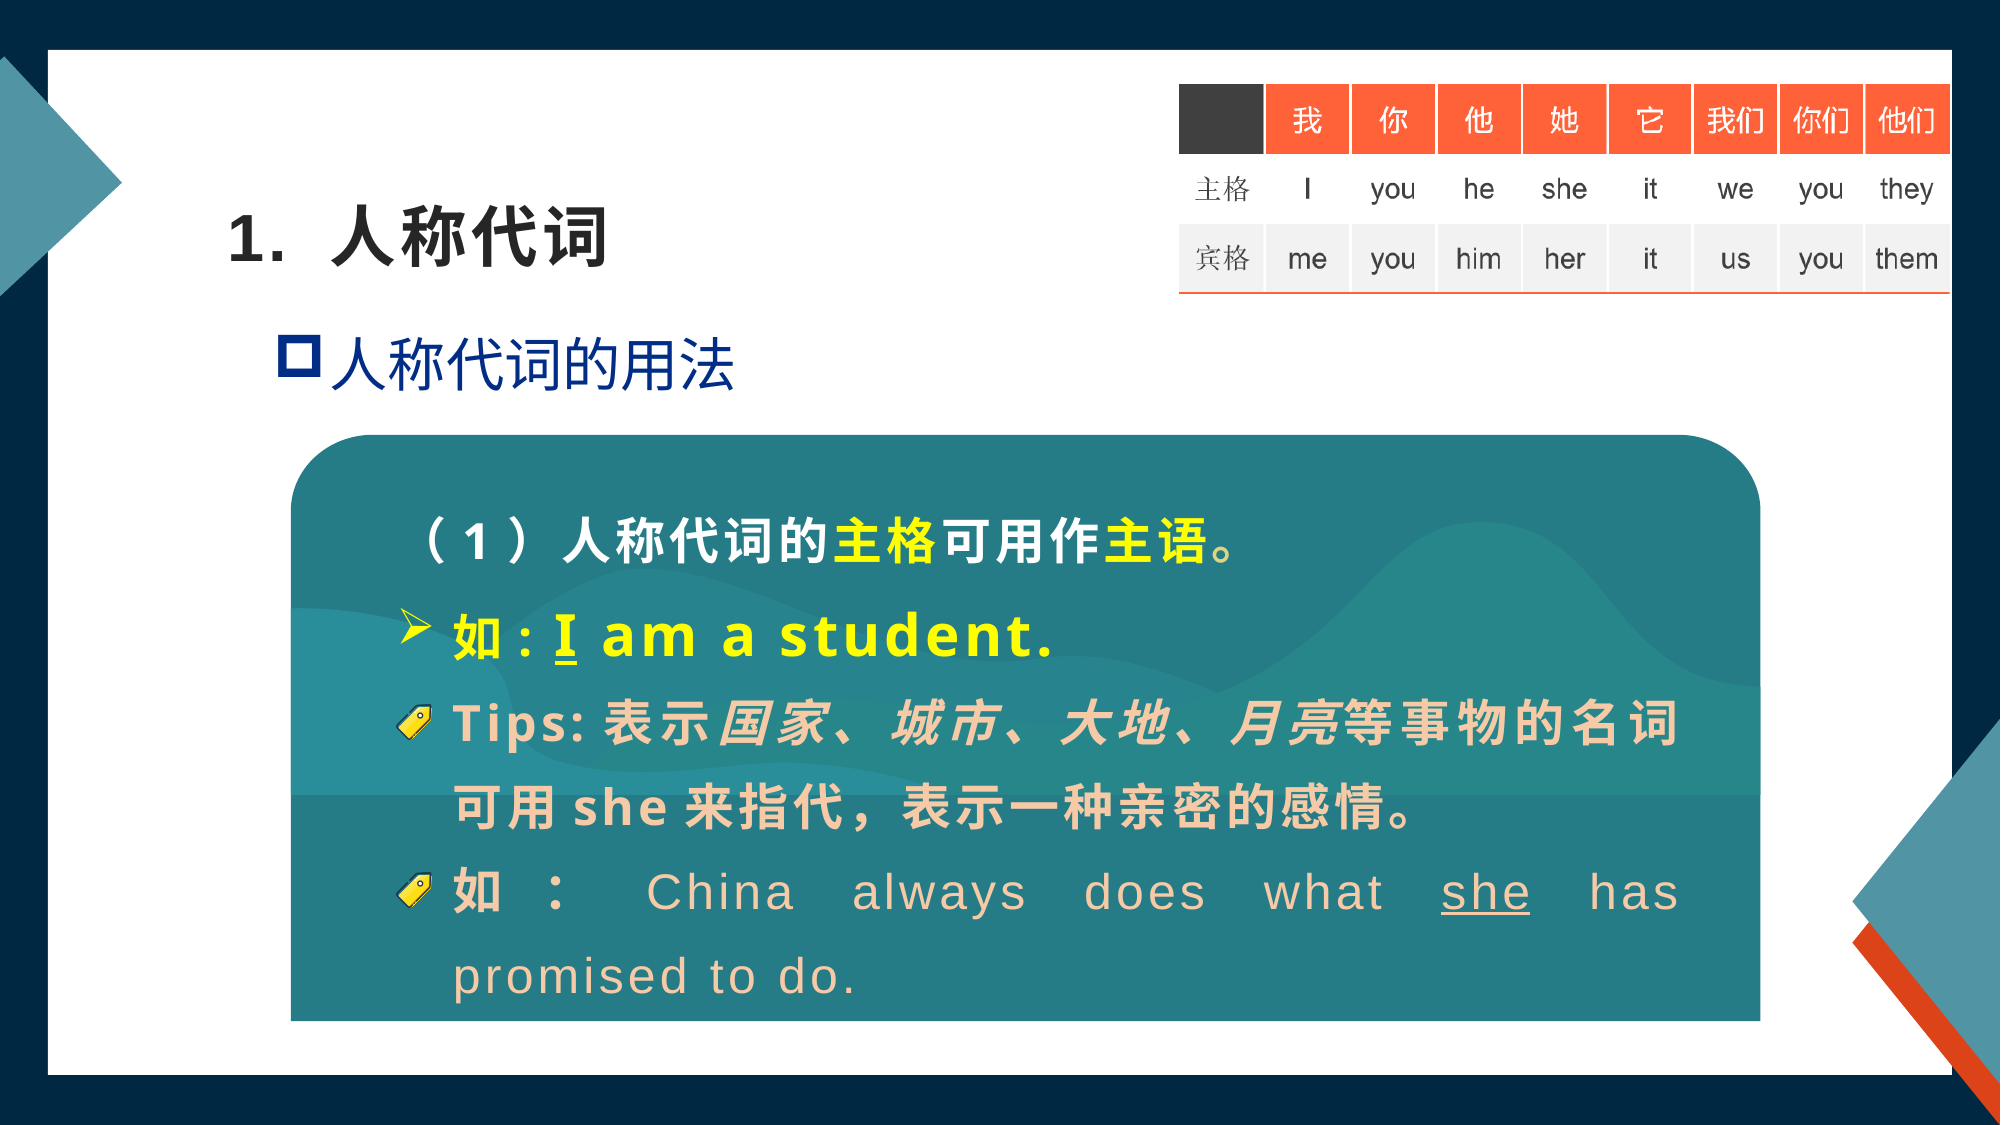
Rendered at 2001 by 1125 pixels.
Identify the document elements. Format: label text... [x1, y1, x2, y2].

picture [1179, 84, 1950, 294]
title 1. 人称代词 [210, 175, 1179, 294]
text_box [290, 434, 1761, 1022]
text_box 人称代词的用法 [258, 321, 753, 466]
